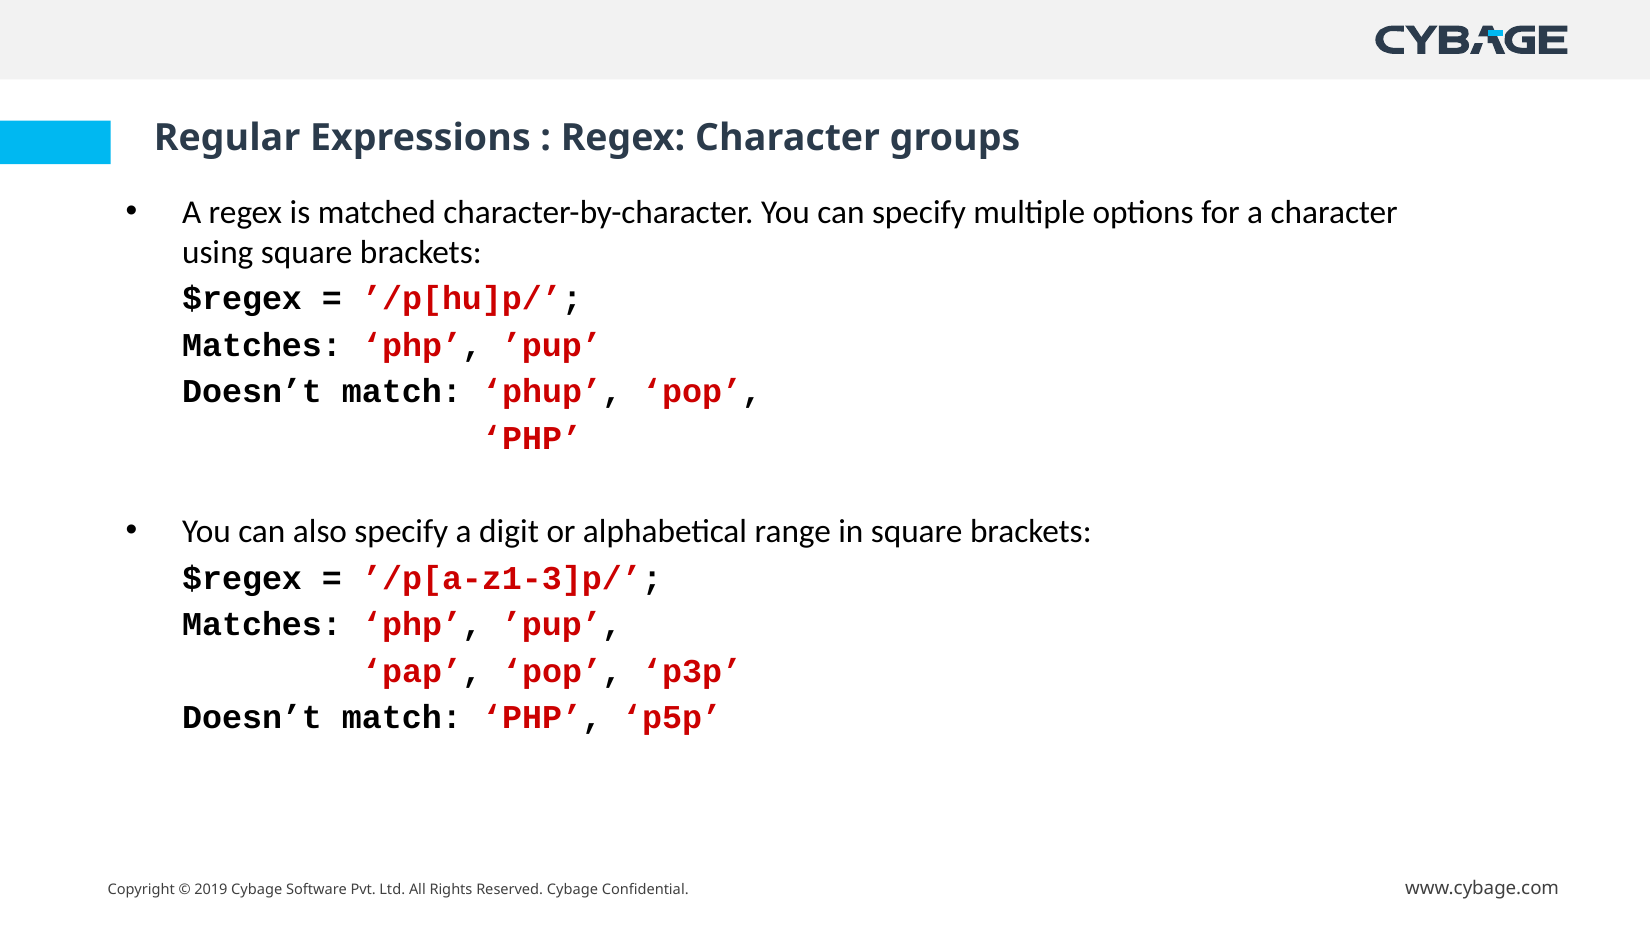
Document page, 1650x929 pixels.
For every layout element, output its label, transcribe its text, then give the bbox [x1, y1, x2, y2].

title Regular Expressions : Regex: Character groups [137, 104, 1328, 168]
text_box A regex is matched character-by-character. You can specify multiple options for a character using square brackets: $regex = ’/p[hu]p/’; Matches: ‘php’, ’pup’ Doesn’t match: ‘phup’, ‘pop’, ‘PHP’ You can also specify a digit or alphabetical range in square brackets: $regex = ’/p[a-z1-3]p/’; Matches: ‘php’, ’pup’, ‘pap’, ‘pop’, ‘p3p’ Doesn’t match: ‘PHP’, ‘p5p’ [110, 182, 1461, 926]
text_box [0, 118, 113, 166]
